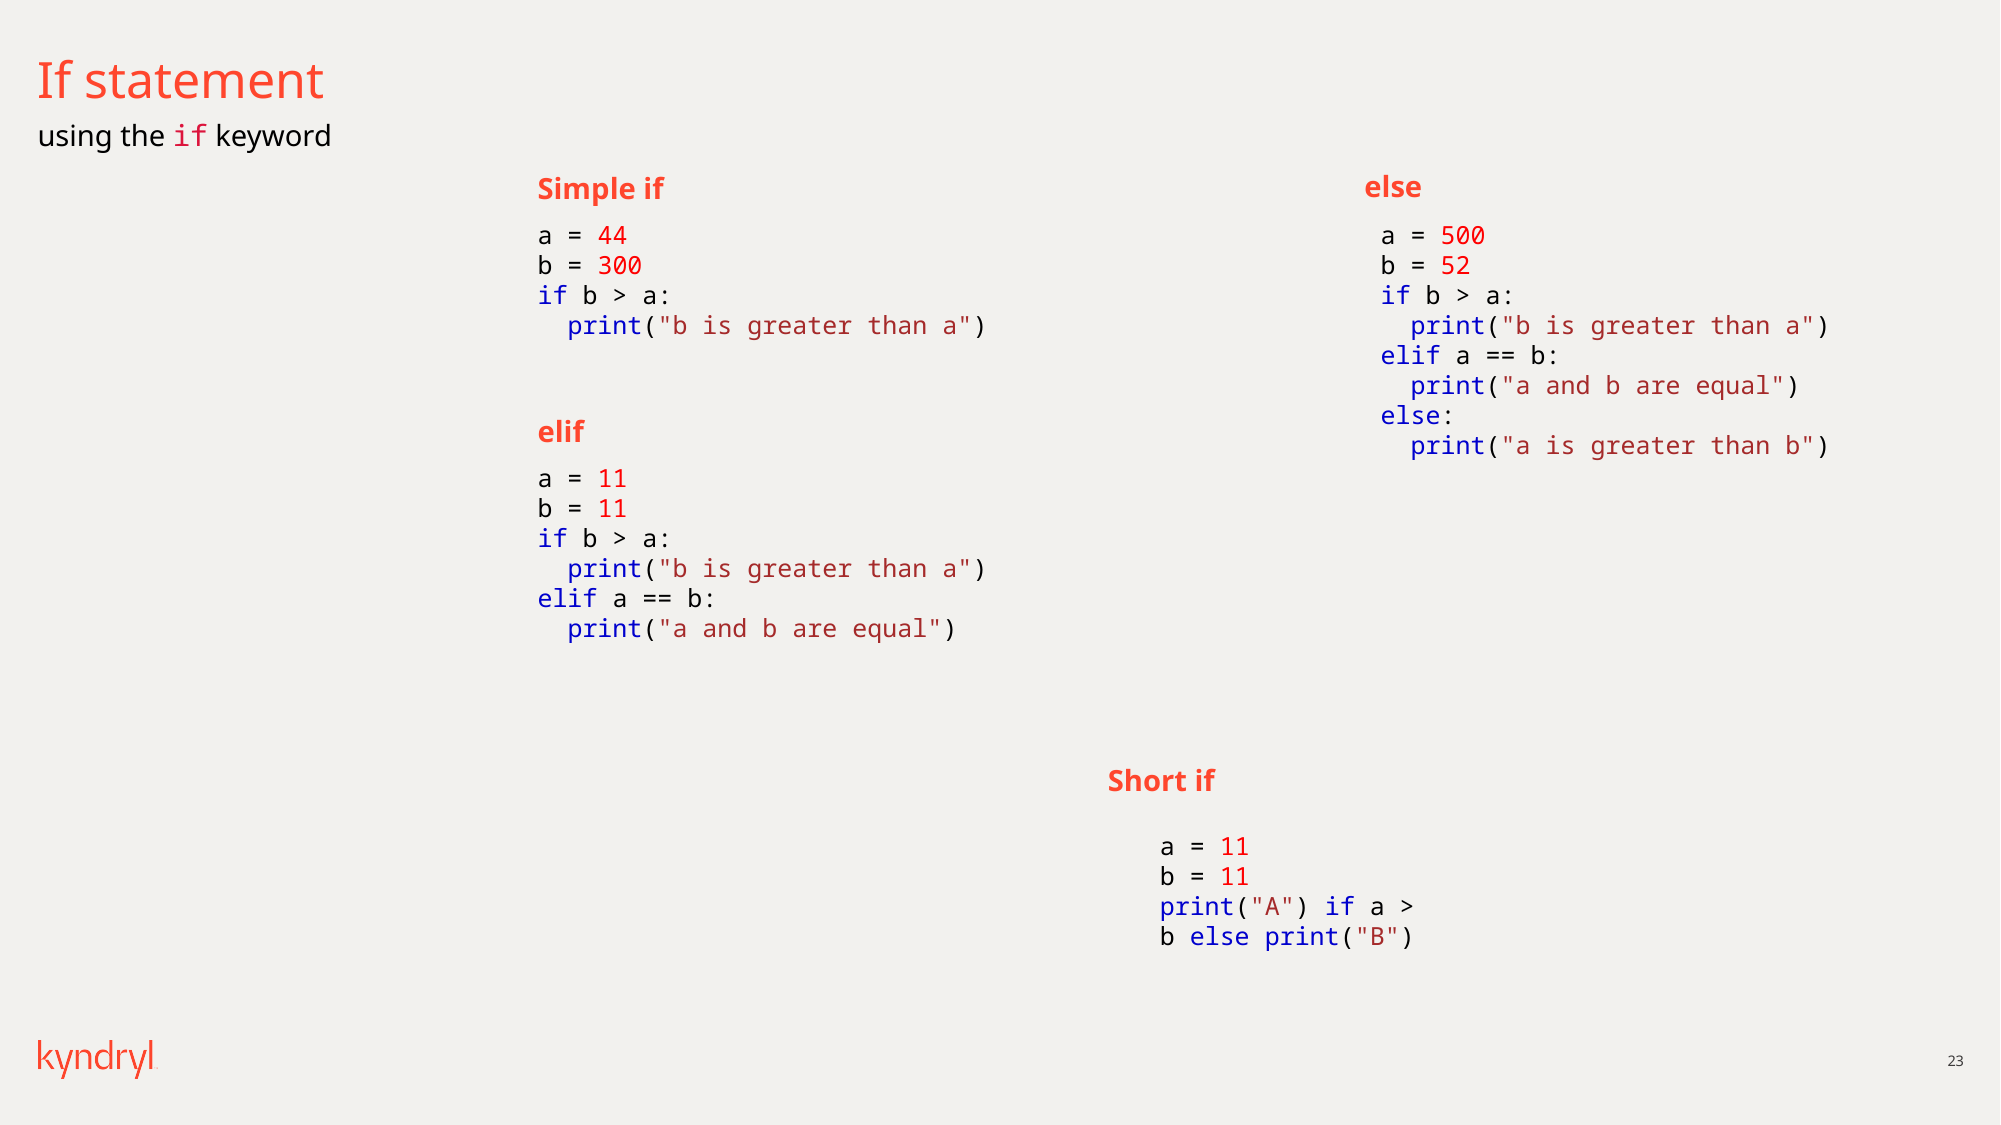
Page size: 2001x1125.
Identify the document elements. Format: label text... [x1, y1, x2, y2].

text_box else [1364, 168, 1790, 218]
text_box Short if [1107, 761, 1533, 811]
text_box a = 500 b = 52 if b > a: print("b is greater than a") elif a == b: print("a and b are equal") else: print("a is greater than b") [1380, 219, 1881, 486]
slide_number 23 [1921, 1036, 1964, 1072]
text_box a = 11 b = 11 if b > a: print("b is greater than a") elif a == b: print("a and b are equal") [537, 462, 1038, 663]
list Simple if [537, 170, 963, 220]
text_box a = 11 b = 11 print("A") if a > b else print("B") [1159, 830, 1660, 1030]
text_box elif [537, 413, 963, 462]
list using the if keyword [37, 117, 500, 169]
list a = 44 b = 300 if b > a: print("b is greater than a") [537, 219, 1038, 374]
title If statement [37, 48, 500, 95]
picture [38, 1040, 158, 1079]
